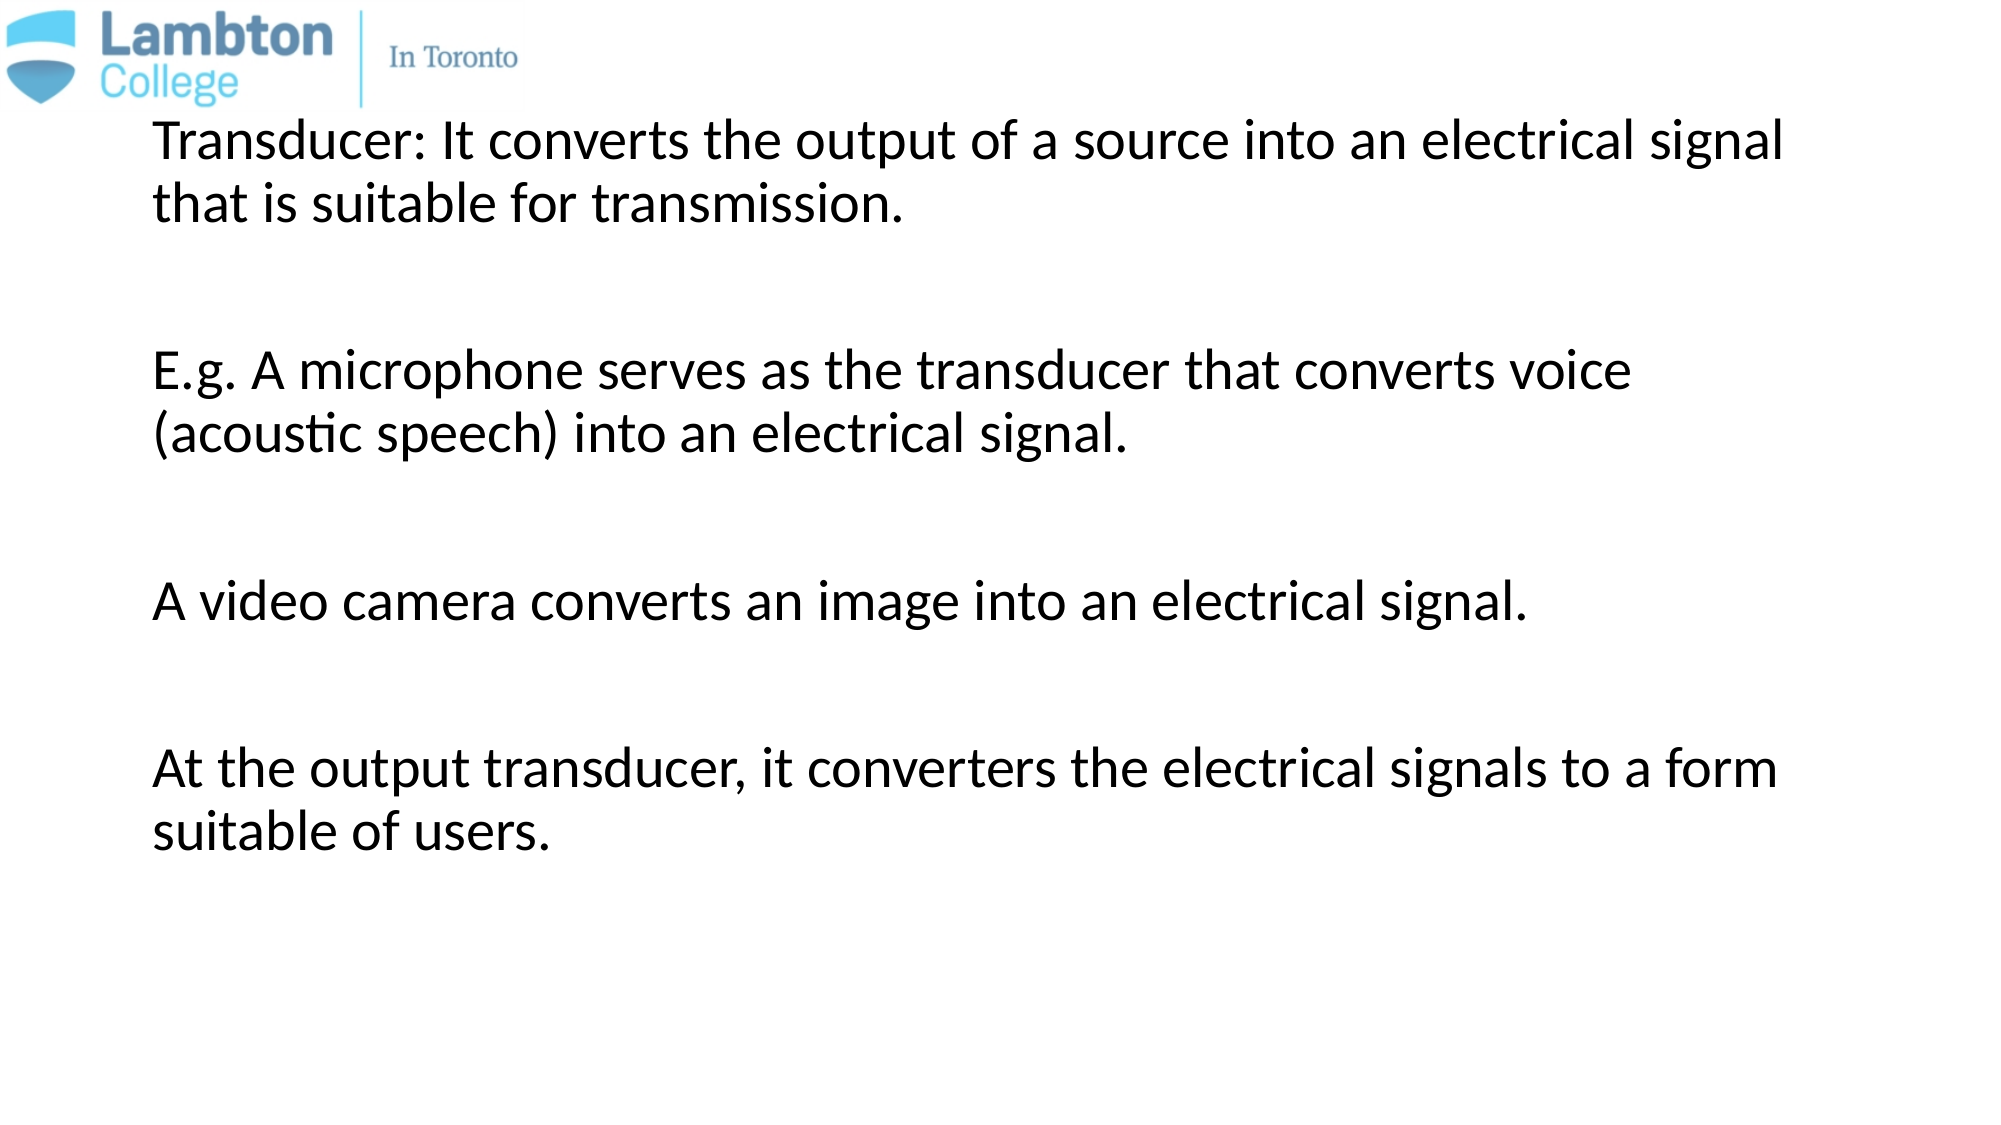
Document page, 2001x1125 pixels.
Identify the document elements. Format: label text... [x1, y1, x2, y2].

list Transducer: It converts the output of a source into an electrical signal that is suitable for transmission. E.g. A microphone serves as the transducer that converts voice (acoustic speech) into an electrical signal. A video camera converts an image into an electrical signal. At the output transducer, it converters the electrical signals to a form suitable of users. [137, 101, 1863, 1014]
